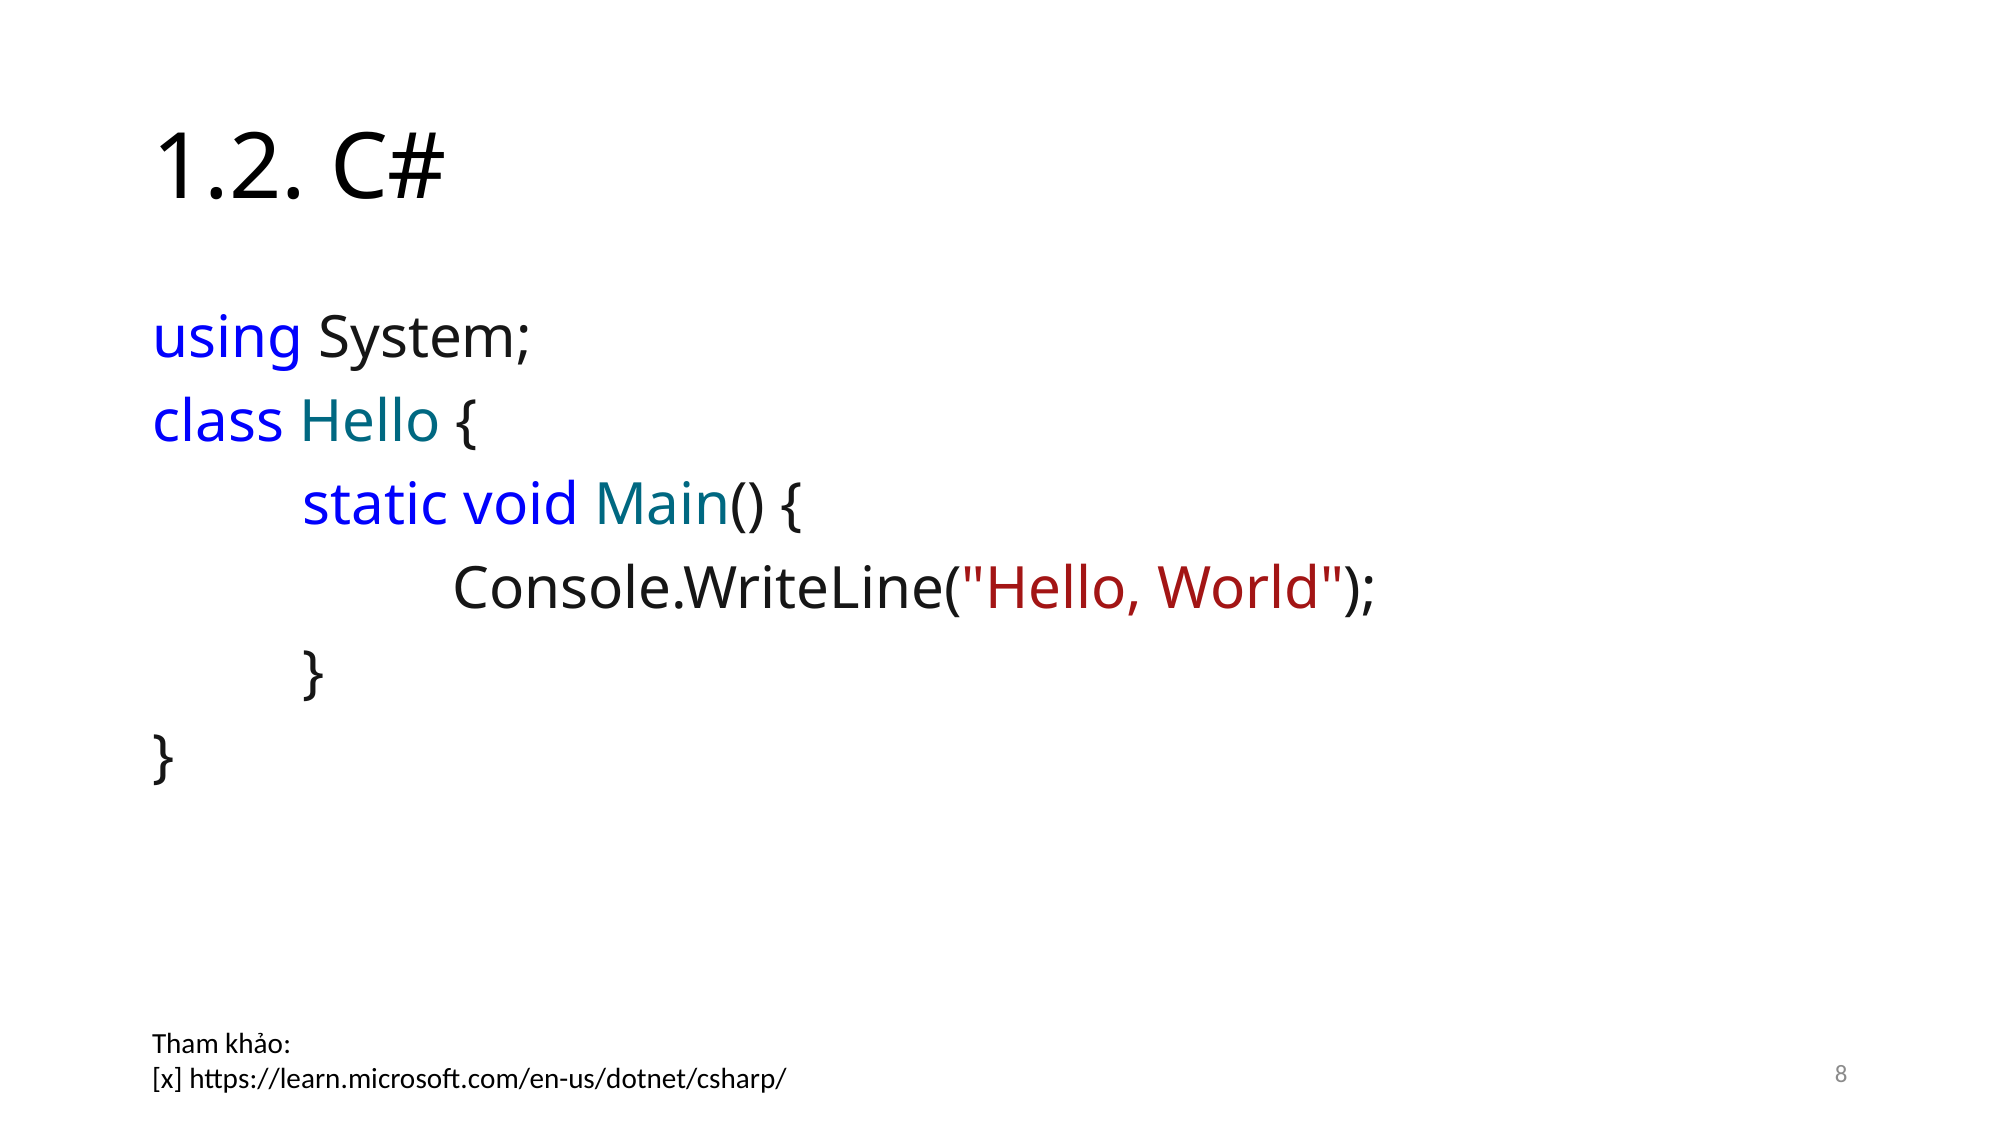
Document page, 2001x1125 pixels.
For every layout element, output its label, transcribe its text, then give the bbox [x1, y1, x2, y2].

list using System; class Hello { static void Main() { Console.WriteLine("Hello, World"); } } [137, 299, 1863, 1014]
title 1.2. C# [137, 59, 1863, 278]
slide_number 8 [1412, 1042, 1863, 1103]
text_box Tham khảo: [x] https://learn.microsoft.com/en-us/dotnet/csharp/ [137, 1016, 870, 1102]
